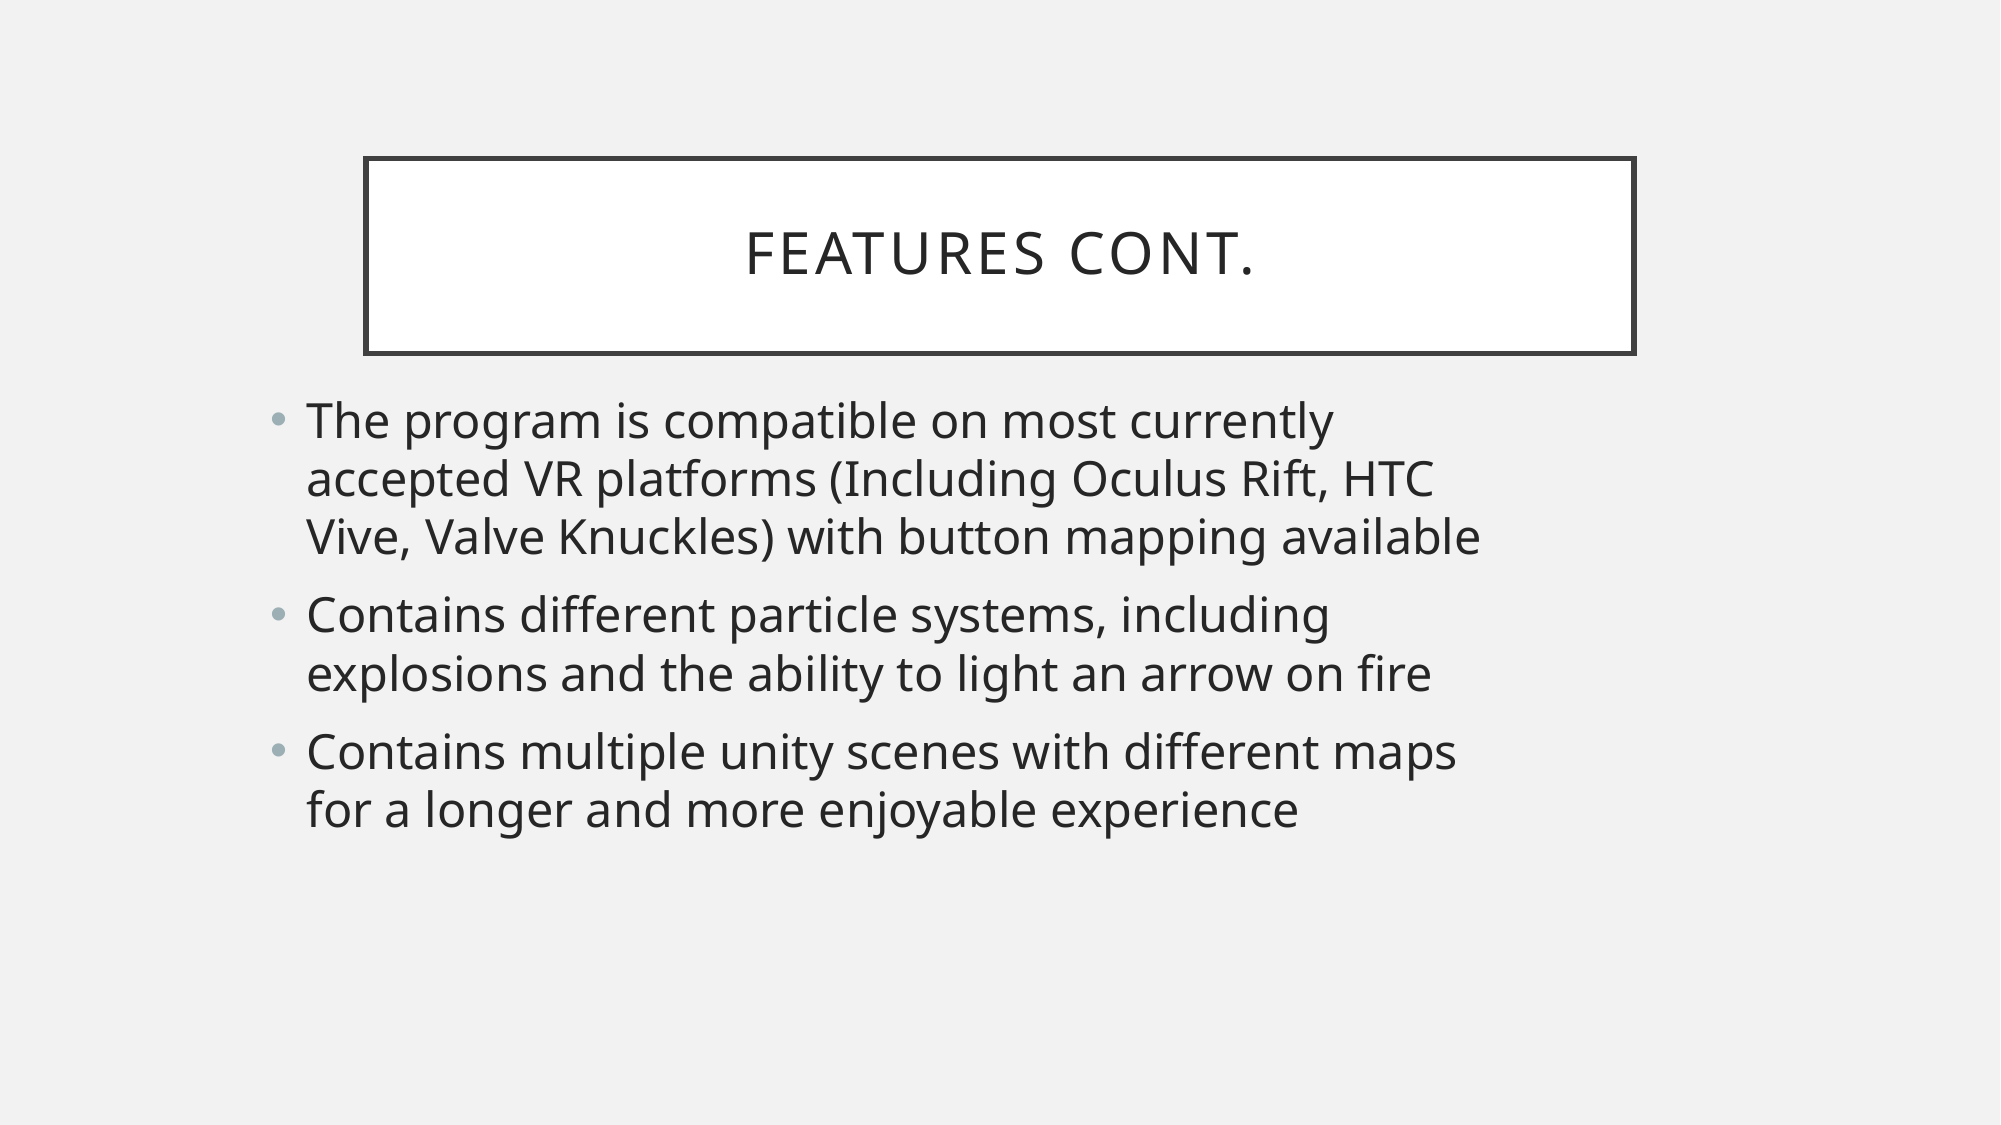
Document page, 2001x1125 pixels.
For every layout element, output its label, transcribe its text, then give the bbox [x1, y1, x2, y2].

title Features Cont. [363, 156, 1637, 356]
list The program is compatible on most currently accepted VR platforms (Including Oculus Rift, HTC Vive, Valve Knuckles) with button mapping available Contains different particle systems, including explosions and the ability to light an arrow on fire Contains multiple unity scenes with different maps for a longer and more enjoyable experience [255, 382, 1523, 891]
